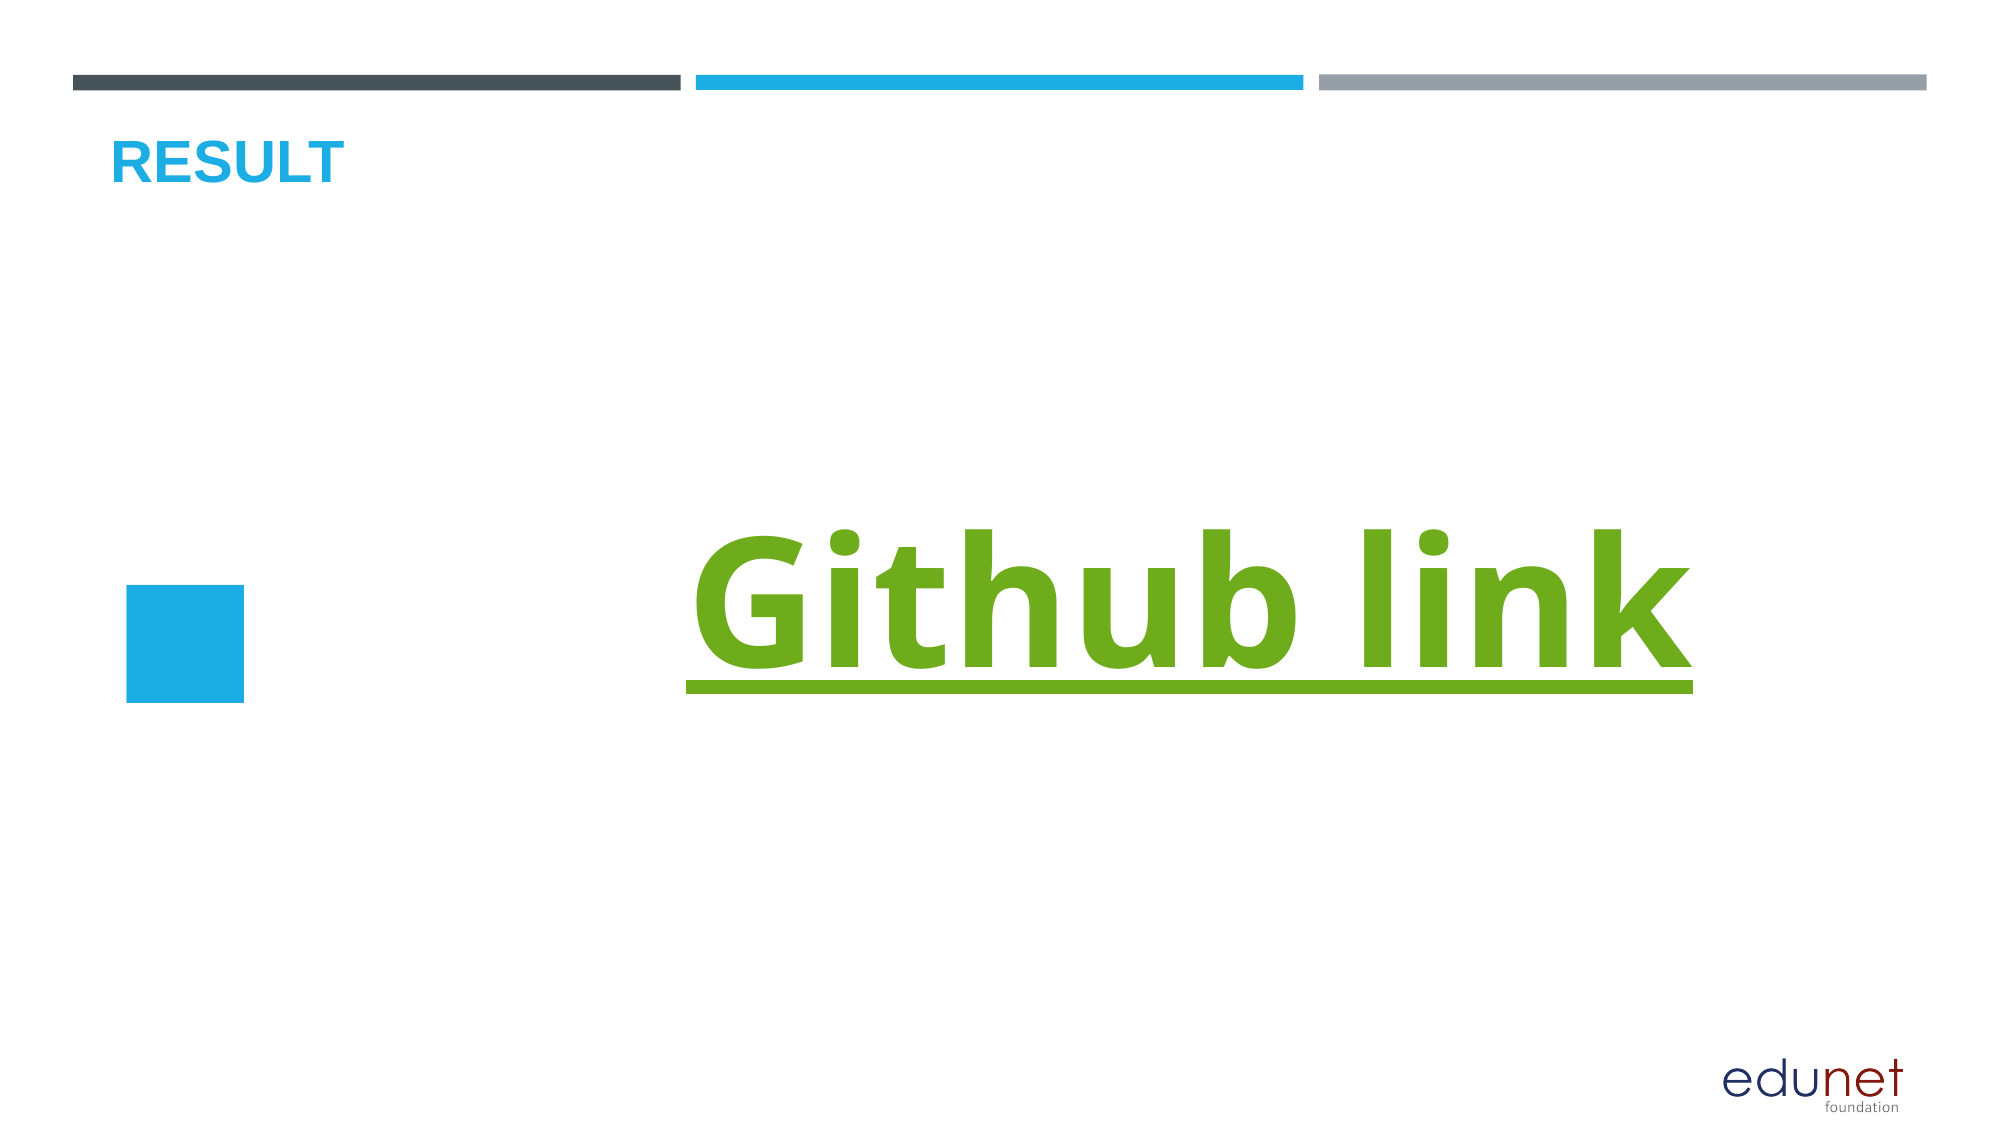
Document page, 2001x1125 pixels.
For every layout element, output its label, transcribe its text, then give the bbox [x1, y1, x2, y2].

picture [1719, 1056, 1905, 1116]
title RESULT [95, 115, 1905, 203]
list Github link [95, 213, 1905, 981]
